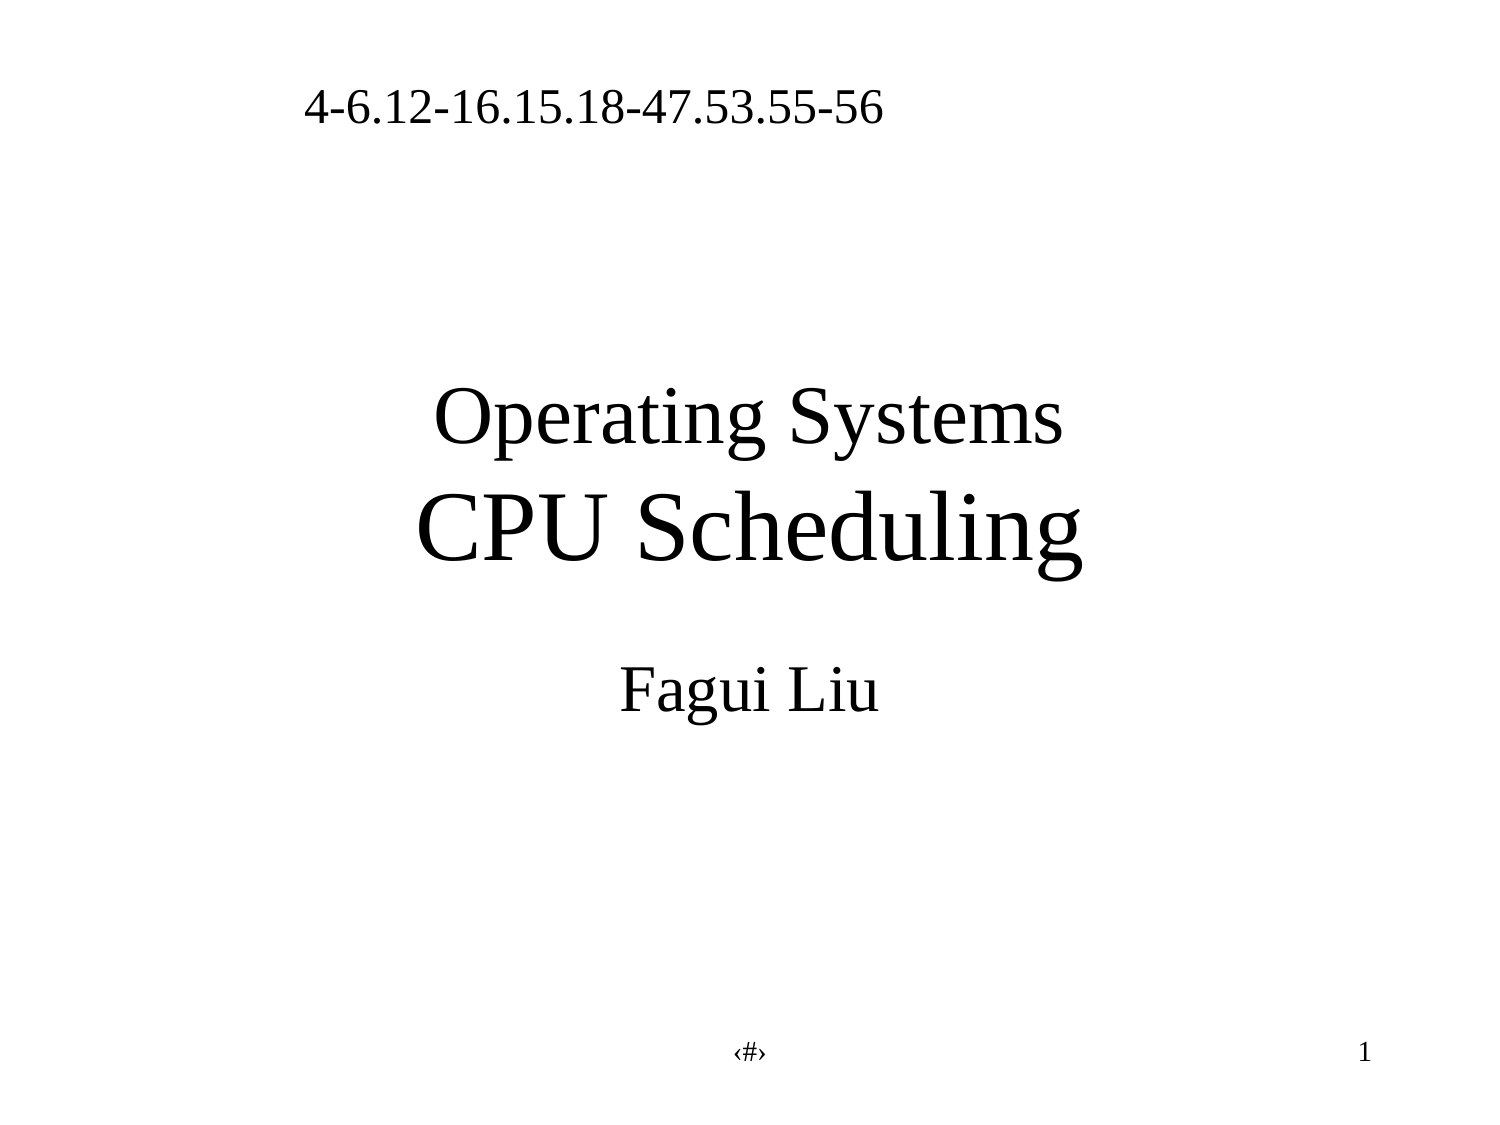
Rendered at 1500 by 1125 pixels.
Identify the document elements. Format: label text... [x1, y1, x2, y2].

title Operating Systems CPU Scheduling [112, 349, 1388, 591]
slide_number 1 [1074, 1024, 1388, 1101]
subtitle Fagui Liu [224, 637, 1276, 926]
text_box 4-6.12-16.15.18-47.53.55-56 [289, 66, 988, 142]
footer ‹#› [512, 1024, 988, 1101]
